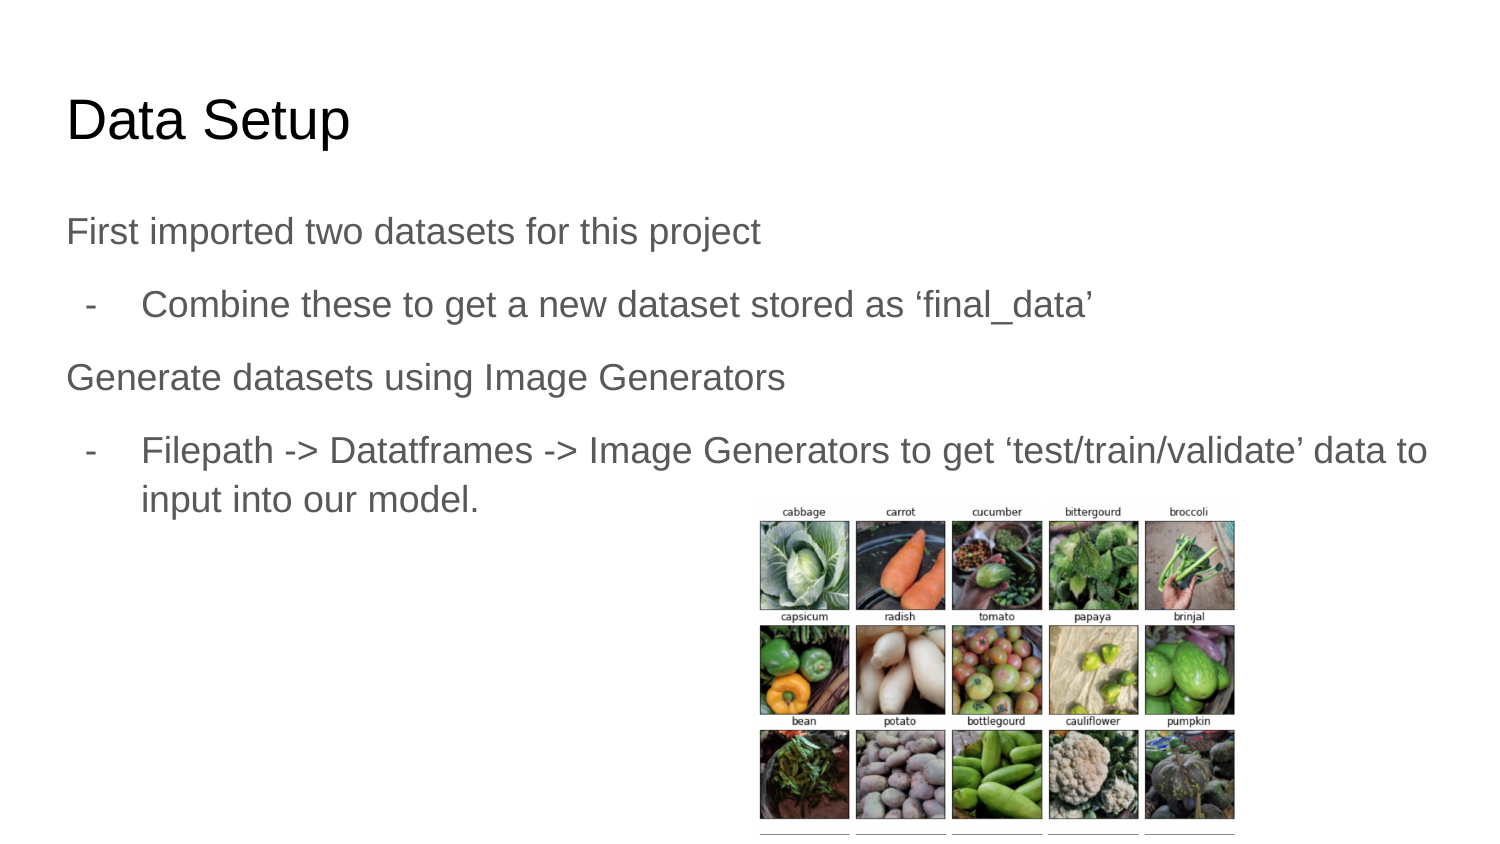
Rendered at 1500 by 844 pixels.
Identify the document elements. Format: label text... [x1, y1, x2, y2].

title Data Setup [51, 72, 1449, 167]
list First imported two datasets for this project Combine these to get a new dataset stored as ‘final_data’ Generate datasets using Image Generators Filepath -> Datatframes -> Image Generators to get ‘test/train/validate’ data to input into our model. [51, 189, 1449, 750]
picture [749, 497, 1244, 836]
